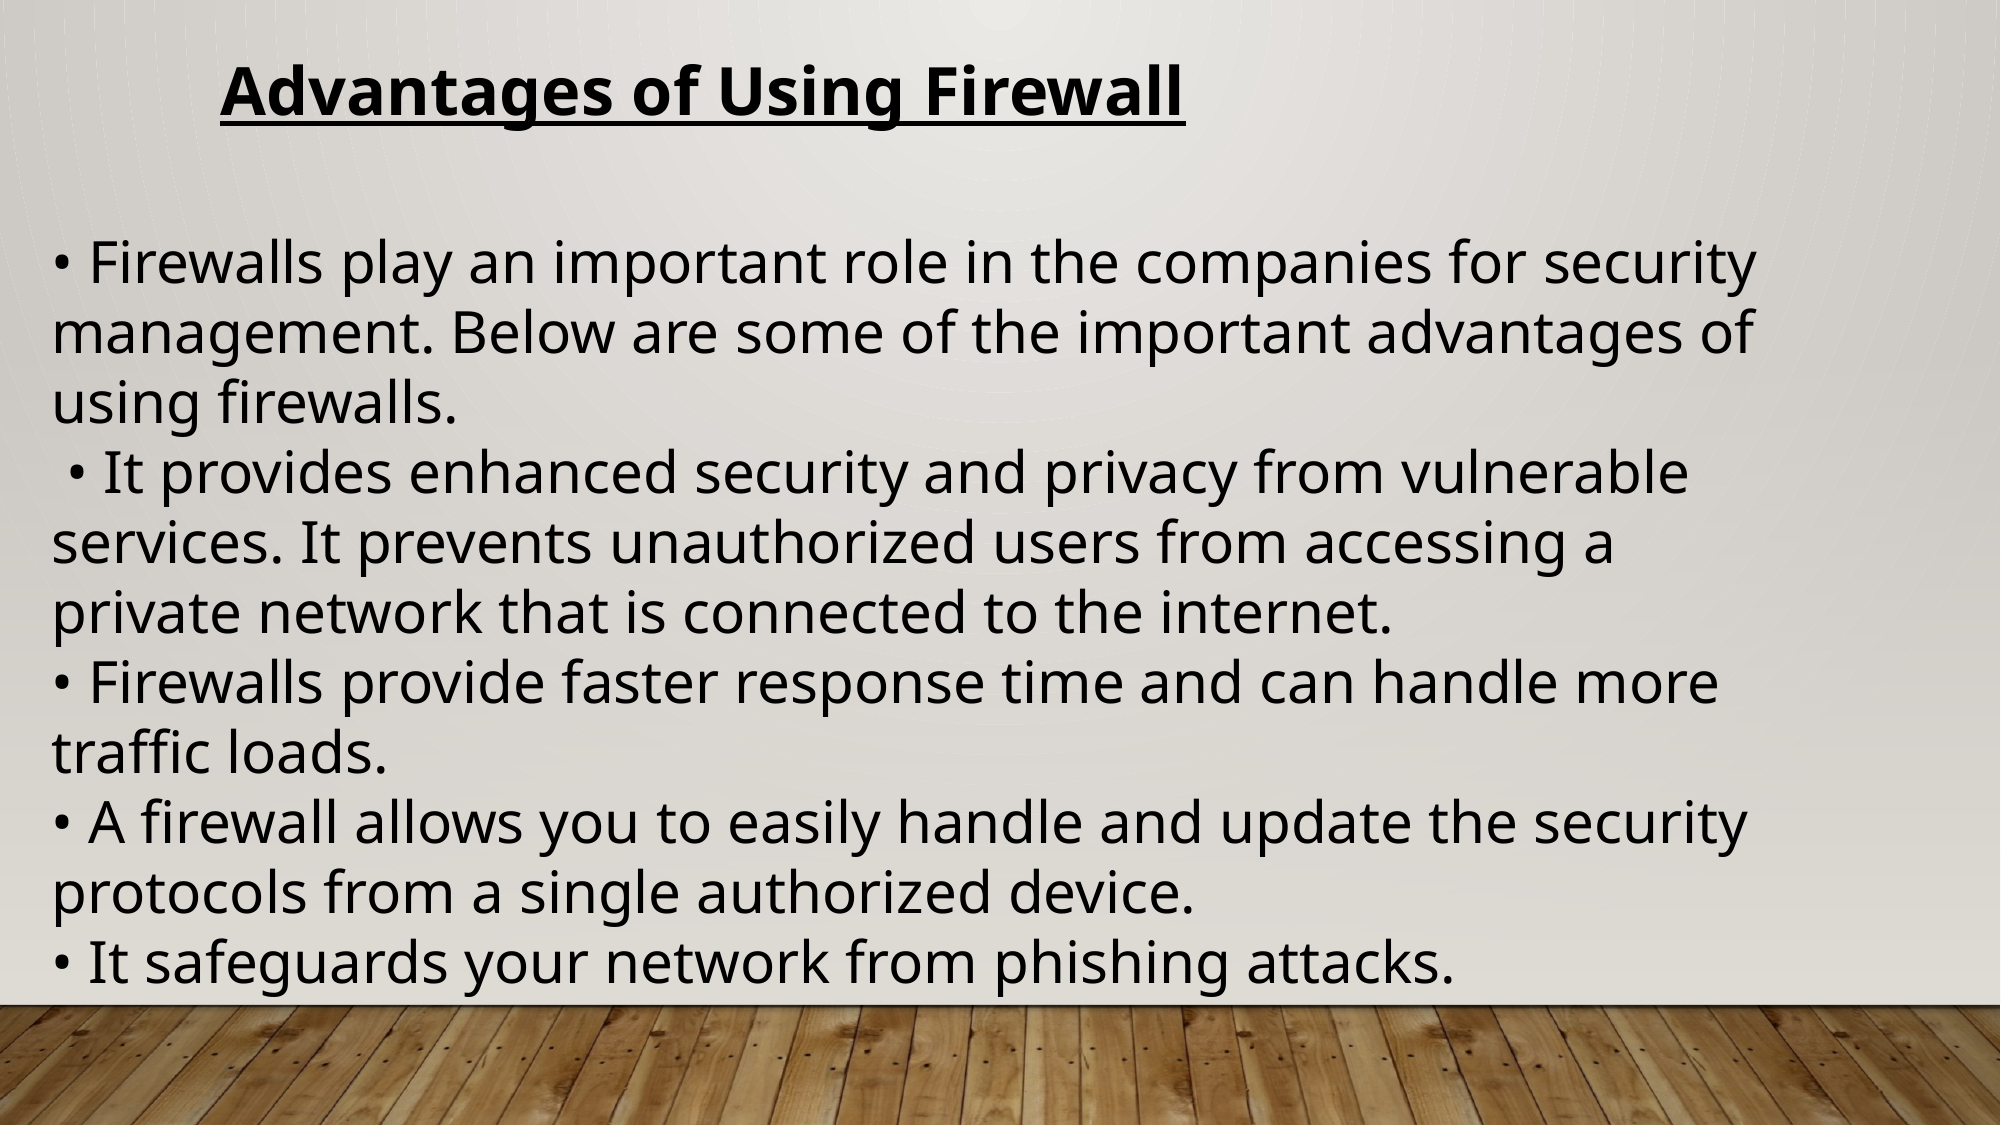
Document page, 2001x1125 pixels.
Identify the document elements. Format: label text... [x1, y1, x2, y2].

text_box • Firewalls play an important role in the companies for security management. Below are some of the important advantages of using firewalls. • It provides enhanced security and privacy from vulnerable services. It prevents unauthorized users from accessing a private network that is connected to the internet. • Firewalls provide faster response time and can handle more traffic loads. • A firewall allows you to easily handle and update the security protocols from a single authorized device. • It safeguards your network from phishing attacks. [36, 218, 1832, 1003]
text_box Advantages of Using Firewall [205, 41, 1322, 137]
picture [0, 1005, 2000, 1125]
